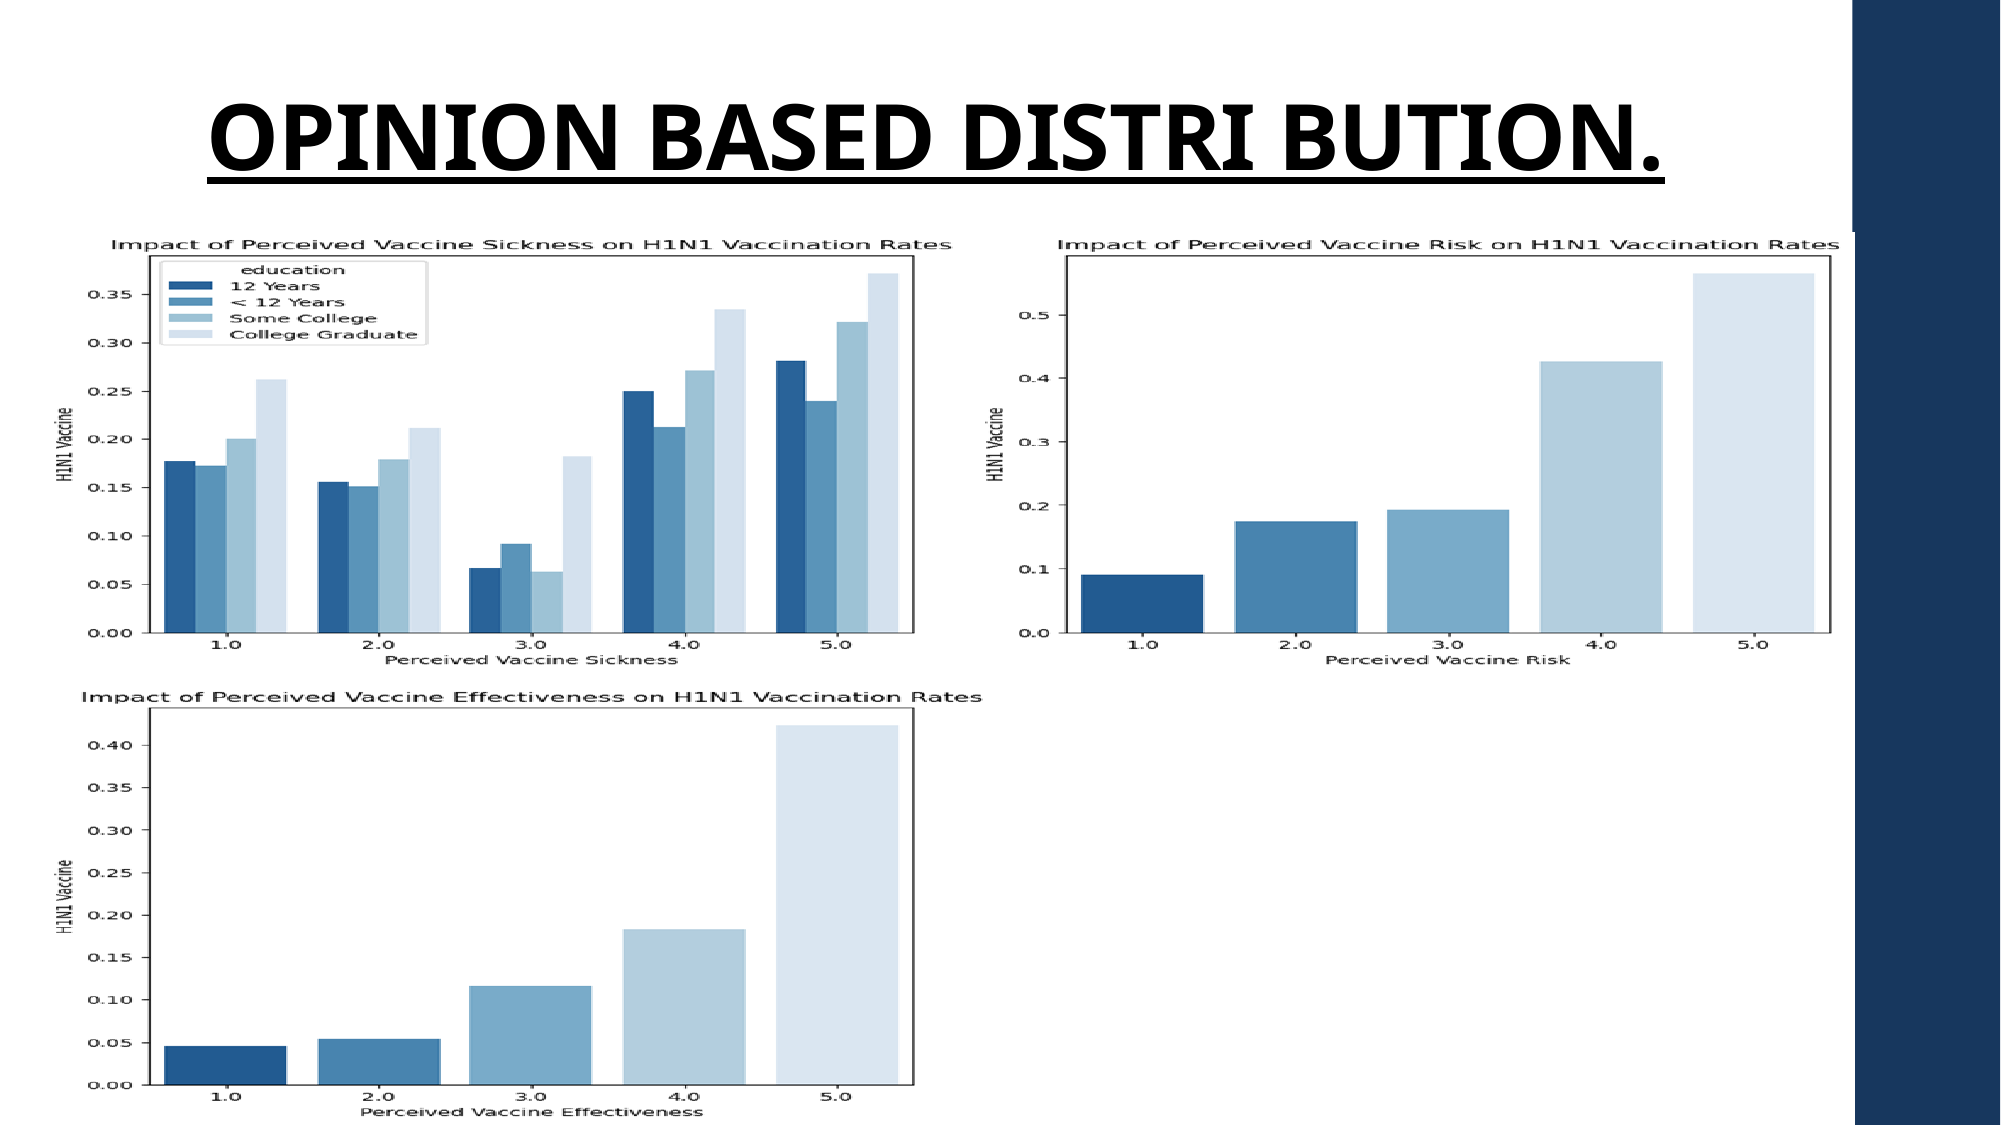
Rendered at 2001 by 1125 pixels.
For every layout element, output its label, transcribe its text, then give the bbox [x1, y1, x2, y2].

picture [41, 232, 1856, 1125]
title OPINION BASED DISTRI BUTION. [41, 17, 1797, 198]
